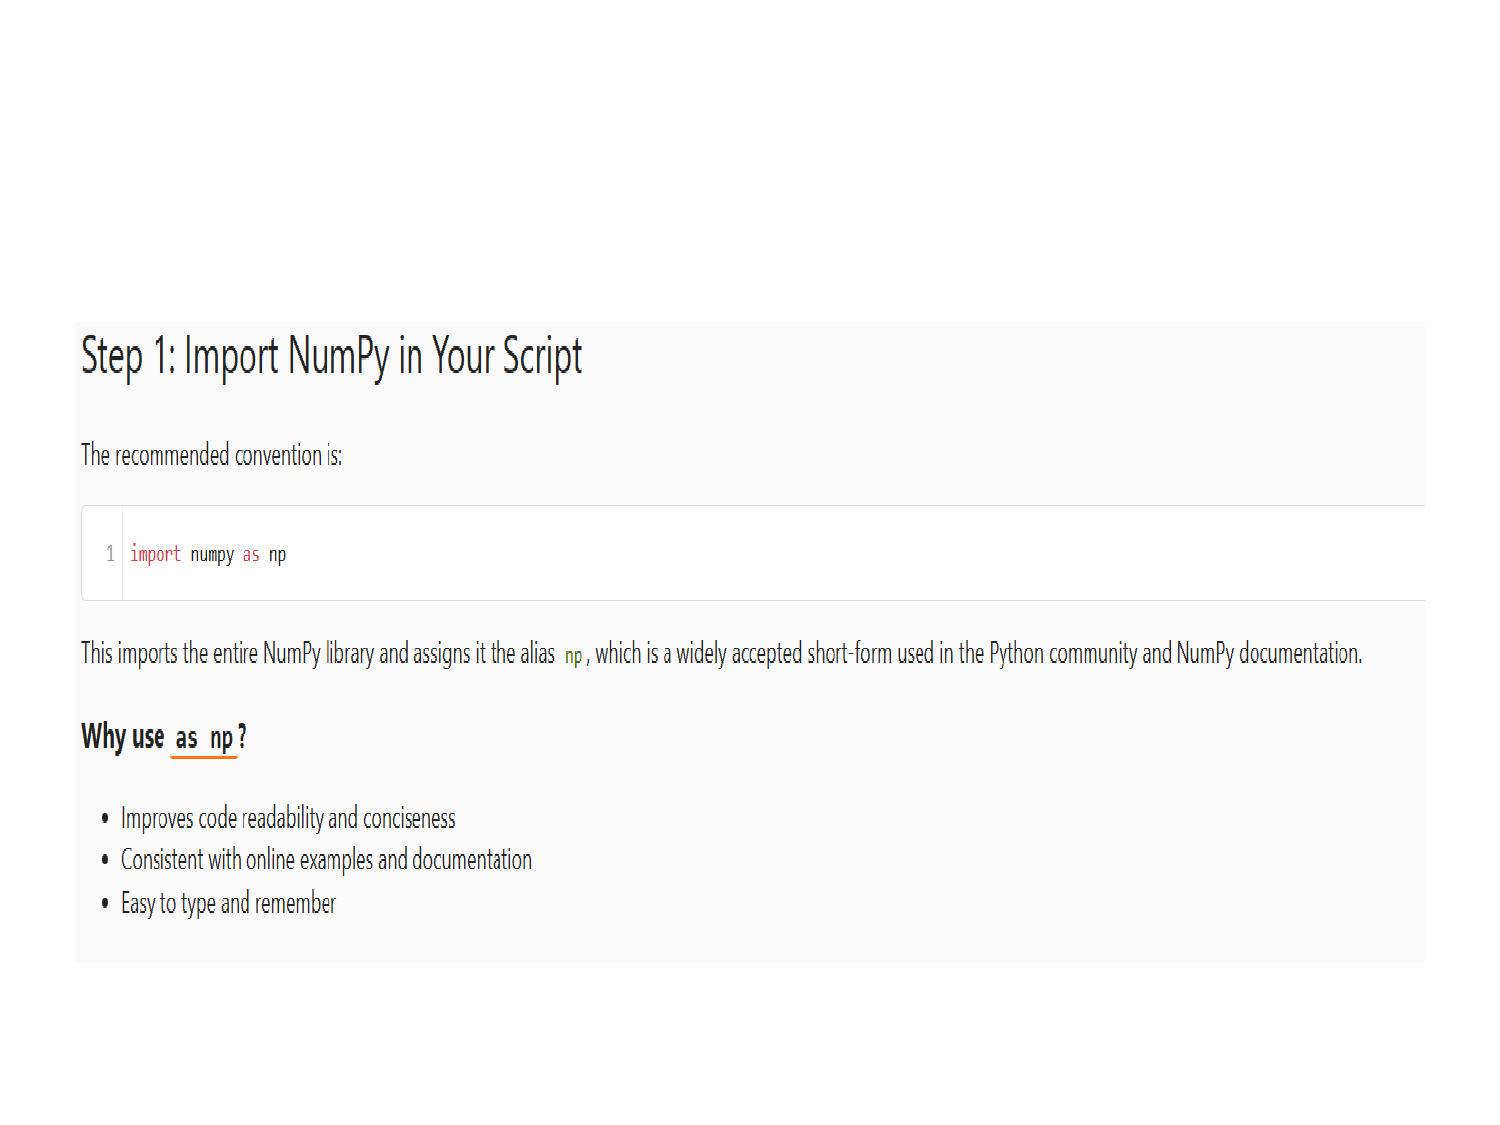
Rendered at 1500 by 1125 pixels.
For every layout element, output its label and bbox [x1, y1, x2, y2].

list [74, 322, 1426, 963]
